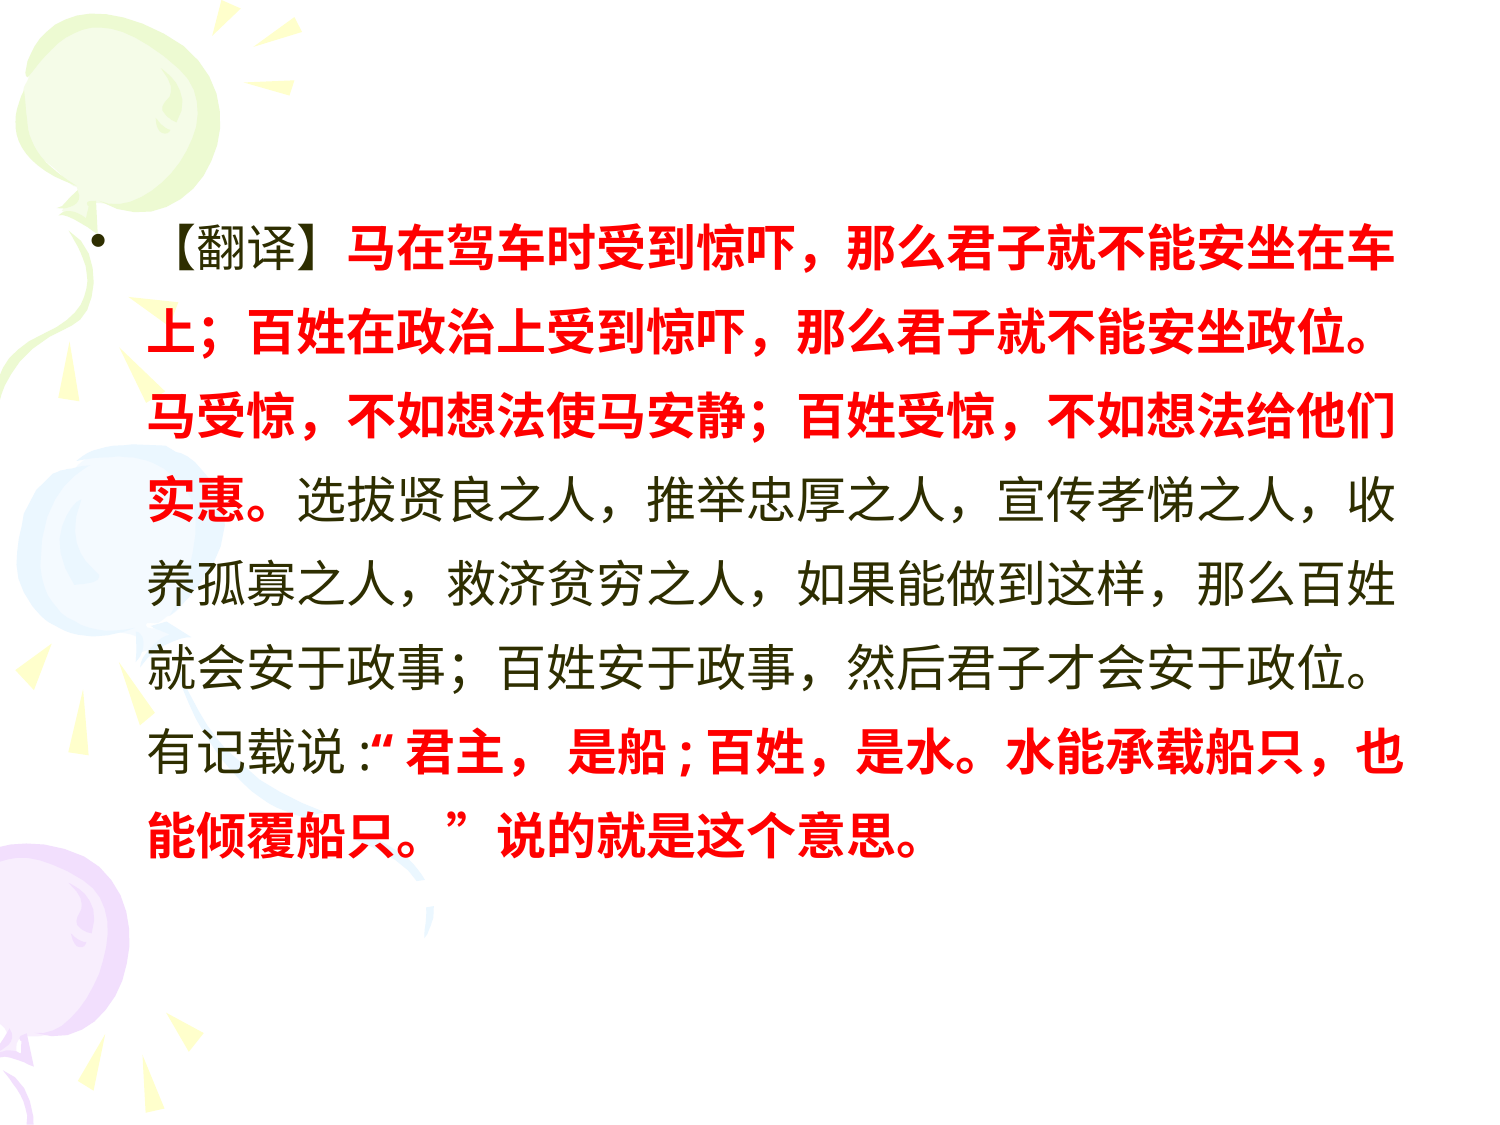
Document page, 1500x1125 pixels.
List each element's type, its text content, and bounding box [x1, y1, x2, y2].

list 【翻译】马在驾车时受到惊吓，那么君子就不能安坐在车上；百姓在政治上受到惊吓，那么君子就不能安坐政位。马受惊，不如想法使马安静；百姓受惊，不如想法给他们实惠。选拔贤良之人，推举忠厚之人，宣传孝悌之人，收养孤寡之人，救济贫穷之人，如果能做到这样，那么百姓就会安于政事；百姓安于政事，然后君子才会安于政位。有记载说:“君主， 是船;百姓，是水。水能承载船只，也能倾覆船只。”说的就是这个意思。 [74, 184, 1426, 917]
